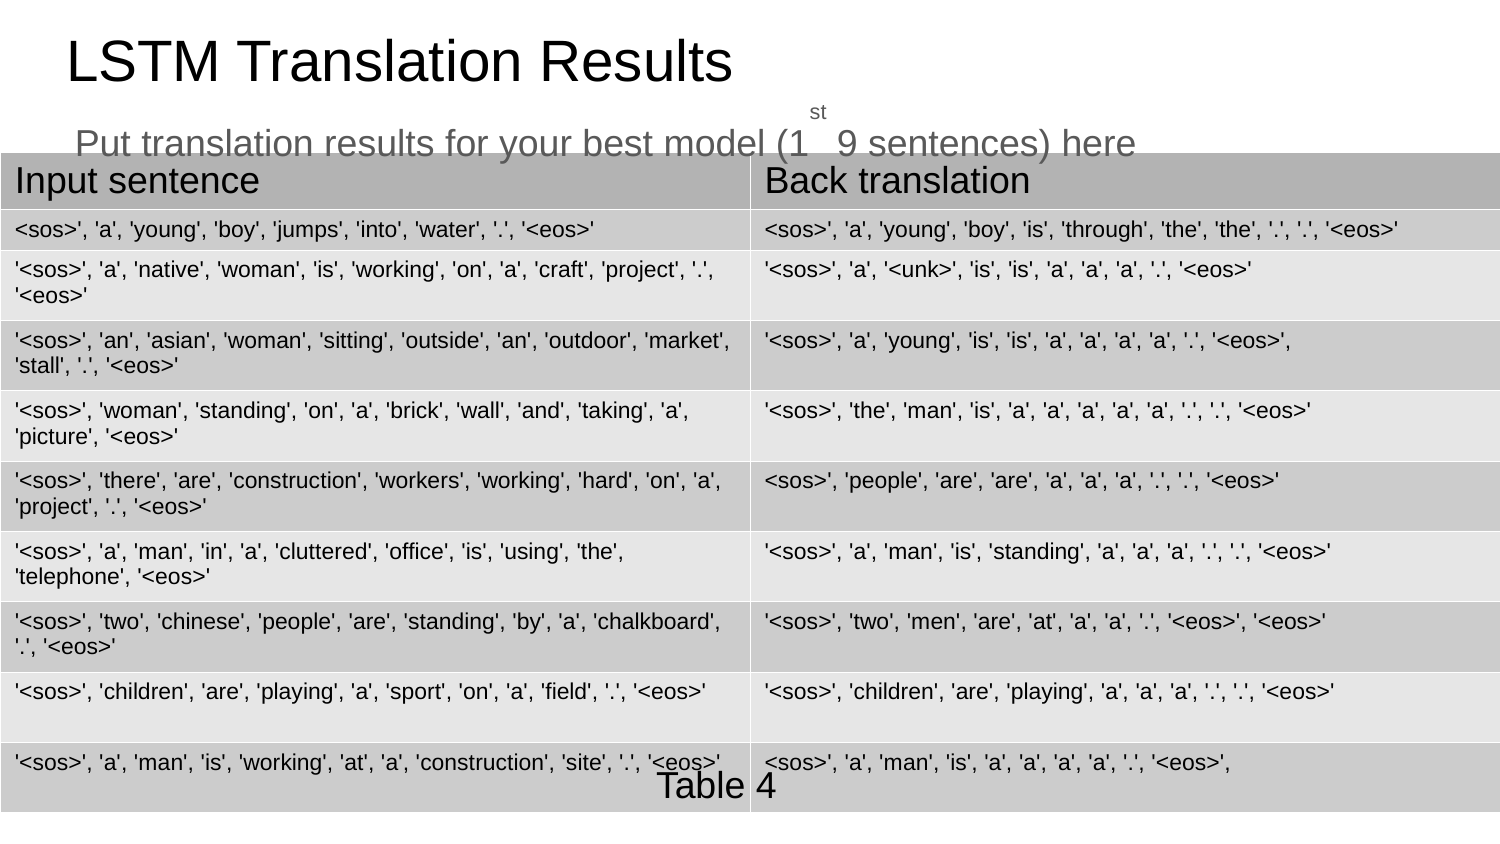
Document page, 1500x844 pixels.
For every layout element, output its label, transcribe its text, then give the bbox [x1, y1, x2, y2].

table_cell '<sos>', 'children', 'are', 'playing', 'a', 'a', 'a', '.', '.', '<eos>' [751, 673, 1500, 742]
table_cell '<sos>', 'a', 'young', 'is', 'is', 'a', 'a', 'a', 'a', '.', '<eos>', [751, 321, 1500, 390]
table_cell '<sos>', 'woman', 'standing', 'on', 'a', 'brick', 'wall', 'and', 'taking', 'a', 'picture', '<eos>' [1, 391, 750, 461]
table_cell '<sos>', 'the', 'man', 'is', 'a', 'a', 'a', 'a', 'a', '.', '.', '<eos>' [751, 391, 1500, 461]
table_cell '<sos>', 'a', '<unk>', 'is', 'is', 'a', 'a', 'a', '.', '<eos>' [751, 251, 1500, 320]
table_cell <sos>', 'people', 'are', 'are', 'a', 'a', 'a', '.', '.', '<eos>' [751, 462, 1500, 531]
text_box Put translation results for your best model (1st 9 sentences) here [60, 90, 1254, 189]
table_cell '<sos>', 'two', 'men', 'are', 'at', 'a', 'a', '.', '<eos>', '<eos>' [751, 602, 1500, 672]
table_header Back translation [751, 153, 1500, 209]
text_box LSTM Translation Results [51, 7, 1449, 102]
table_cell <sos>', 'a', 'young', 'boy', 'jumps', 'into', 'water', '.', '<eos>' [1, 210, 750, 250]
table_cell '<sos>', 'a', 'man', 'is', 'working', 'at', 'a', 'construction', 'site', '.', '<eos>' [1, 743, 750, 812]
table_cell <sos>', 'a', 'man', 'is', 'a', 'a', 'a', 'a', '.', '<eos>', [751, 743, 1500, 812]
table_cell '<sos>', 'two', 'chinese', 'people', 'are', 'standing', 'by', 'a', 'chalkboard', '.', '<eos>' [1, 602, 750, 672]
table_cell '<sos>', 'there', 'are', 'construction', 'workers', 'working', 'hard', 'on', 'a', 'project', '.', '<eos>' [1, 462, 750, 531]
text_box Table 4 [641, 753, 806, 813]
table_cell '<sos>', 'a', 'man', 'in', 'a', 'cluttered', 'office', 'is', 'using', 'the', 'telephone', '<eos>' [1, 532, 750, 601]
table_cell '<sos>', 'an', 'asian', 'woman', 'sitting', 'outside', 'an', 'outdoor', 'market', 'stall', '.', '<eos>' [1, 321, 750, 390]
table_cell <sos>', 'a', 'young', 'boy', 'is', 'through', 'the', 'the', '.', '.', '<eos>' [751, 210, 1500, 250]
table_cell '<sos>', 'children', 'are', 'playing', 'a', 'sport', 'on', 'a', 'field', '.', '<eos>' [1, 673, 750, 742]
table_header Input sentence [1, 153, 750, 209]
table_cell '<sos>', 'a', 'man', 'is', 'standing', 'a', 'a', 'a', '.', '.', '<eos>' [751, 532, 1500, 601]
table_cell '<sos>', 'a', 'native', 'woman', 'is', 'working', 'on', 'a', 'craft', 'project', '.', '<eos>' [1, 251, 750, 320]
